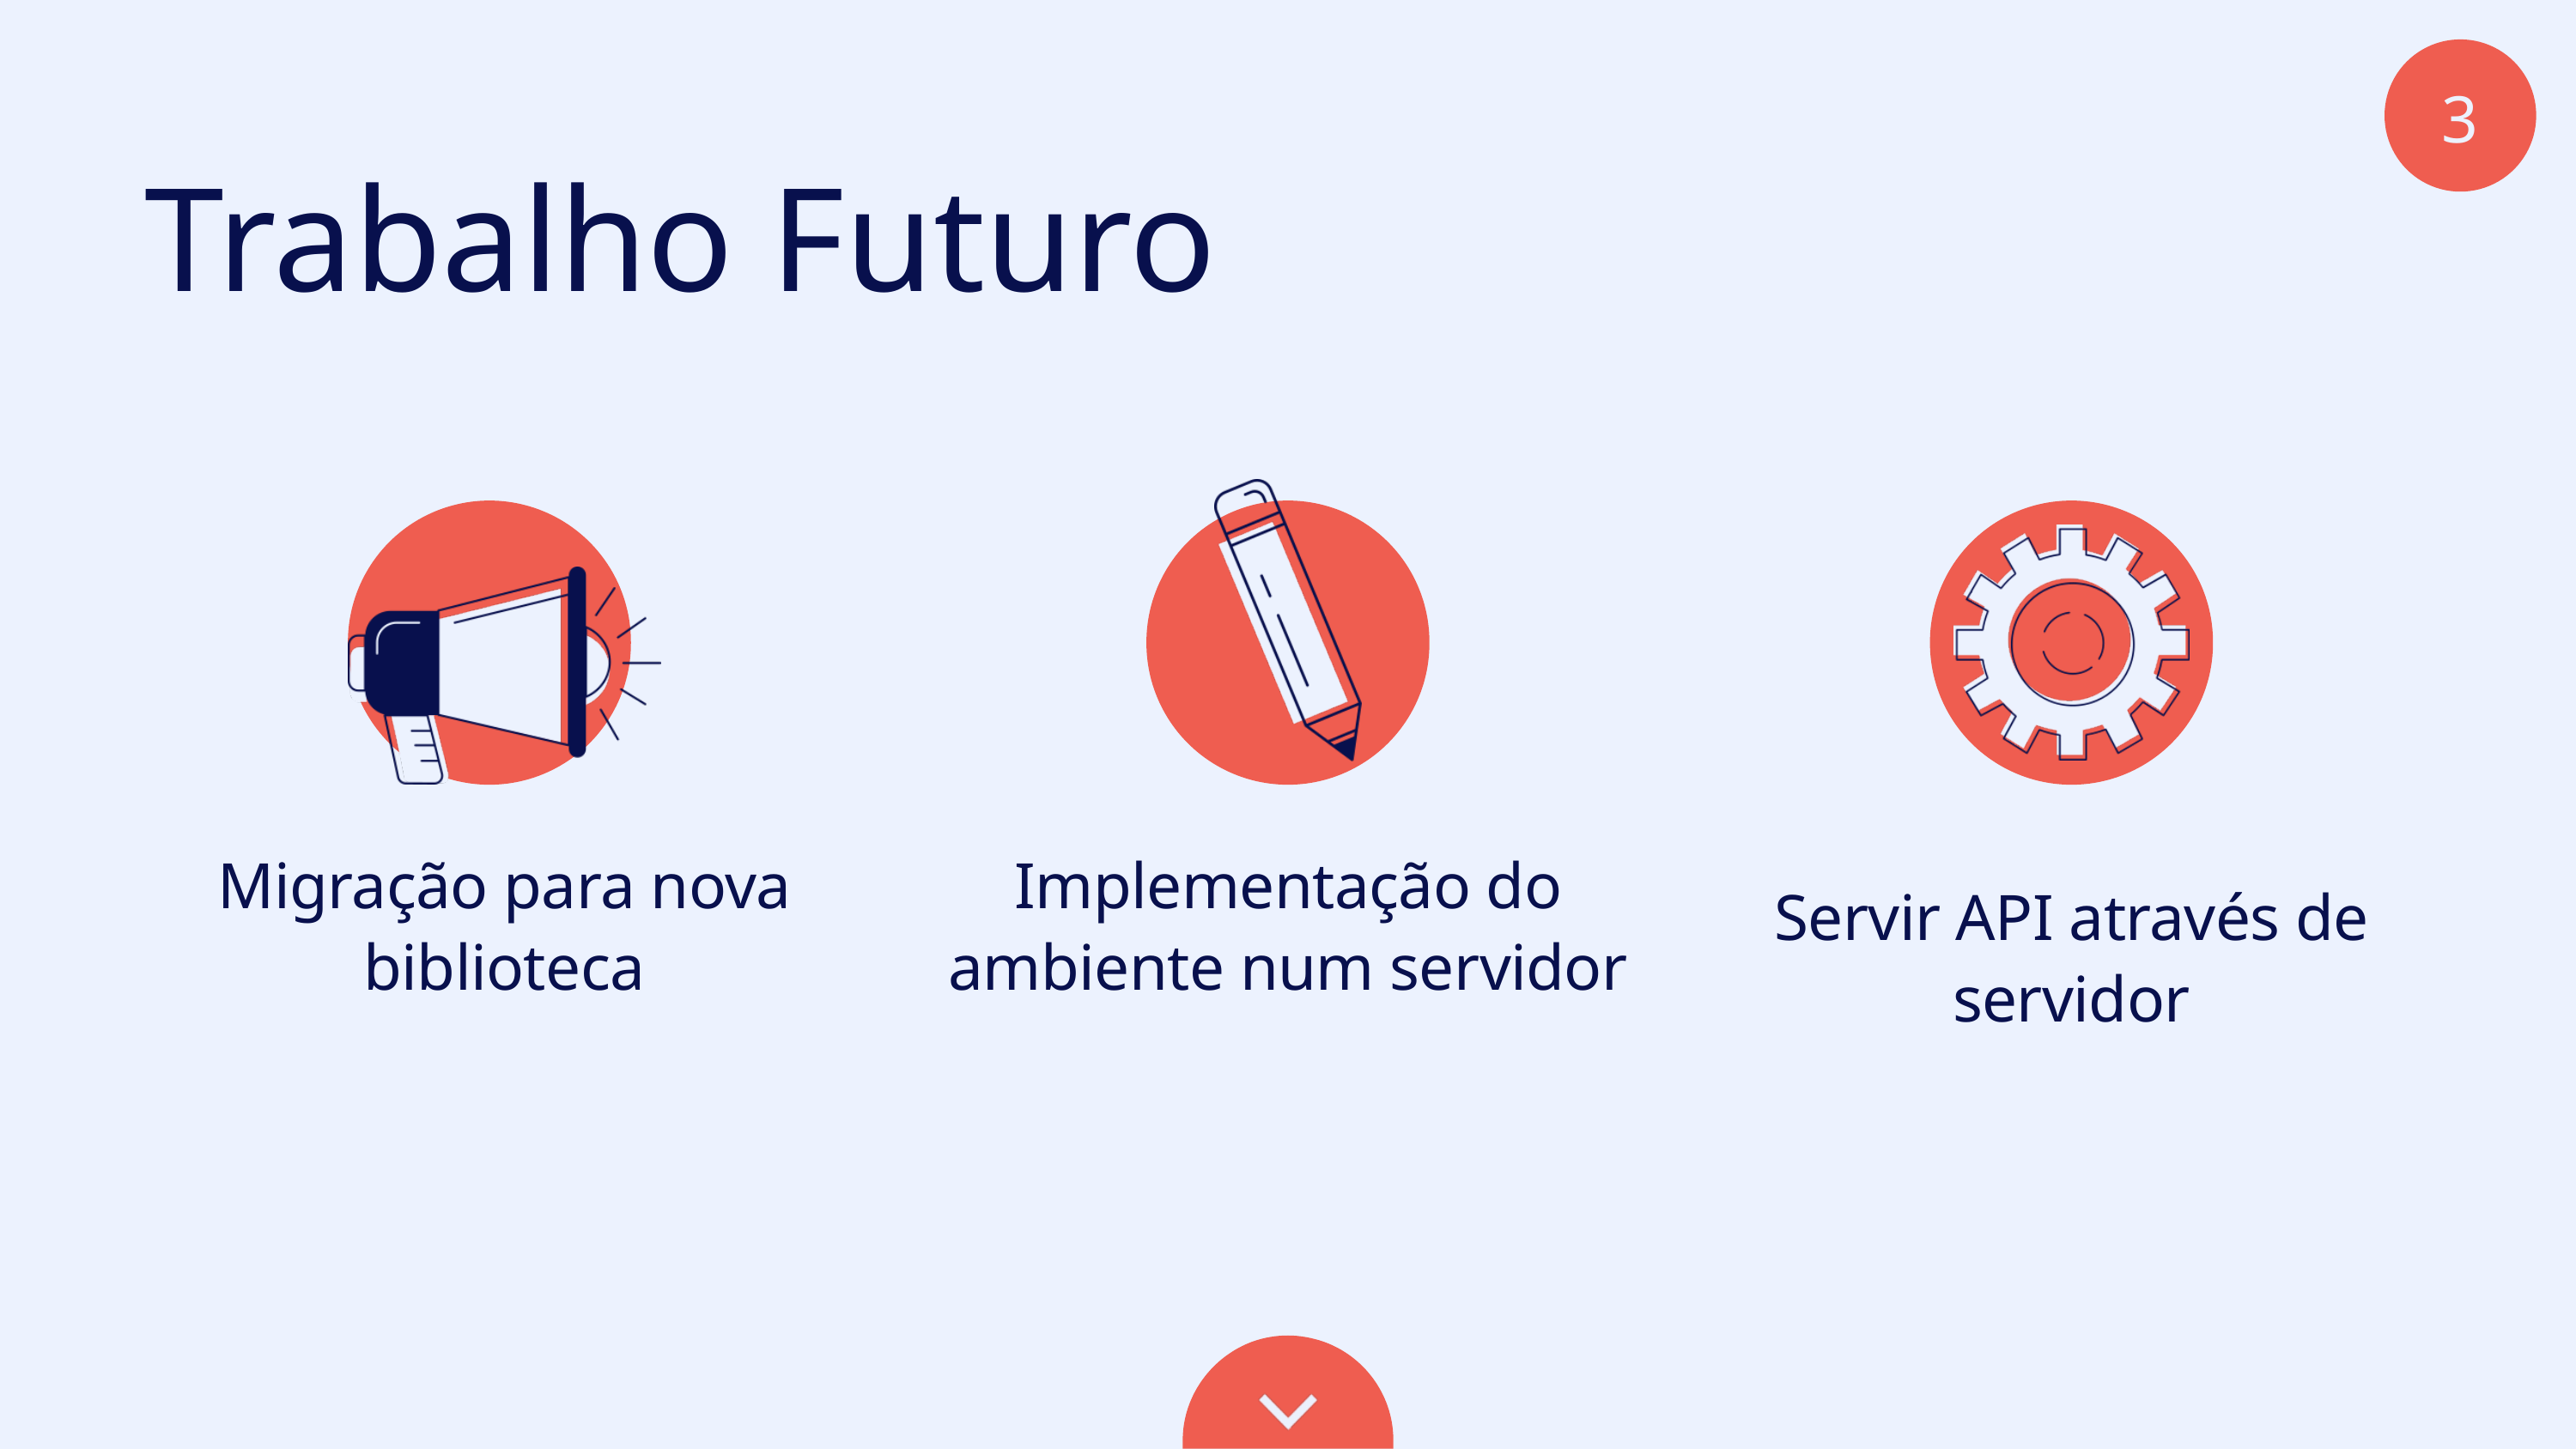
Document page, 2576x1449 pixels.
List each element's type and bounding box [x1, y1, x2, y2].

text_box [348, 500, 661, 785]
text_box [1757, 875, 2385, 1100]
text_box [1182, 1335, 1394, 1449]
text_box [1145, 479, 1431, 785]
picture [1267, 1380, 1309, 1443]
text_box [2384, 39, 2537, 192]
text_box [144, 144, 2060, 440]
text_box [1929, 500, 2214, 785]
text_box [939, 843, 1637, 1068]
text_box [190, 843, 818, 1068]
